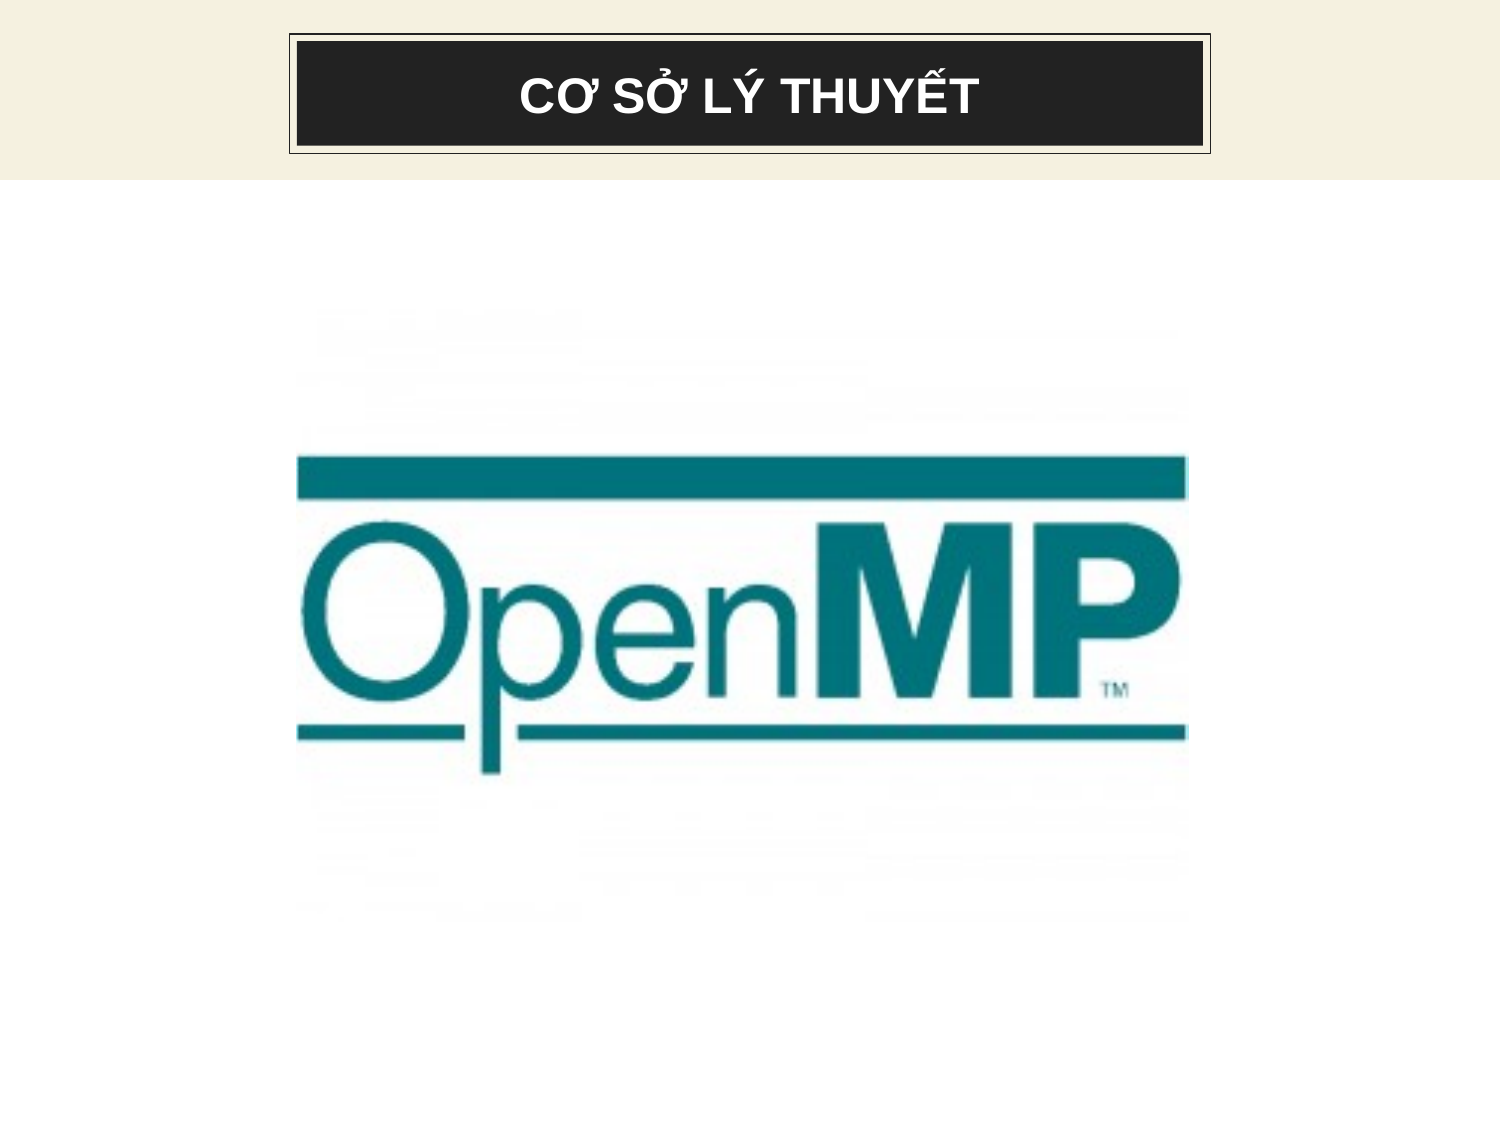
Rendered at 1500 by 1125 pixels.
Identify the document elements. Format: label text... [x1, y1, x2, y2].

title CƠ SỞ LÝ THUYẾT [296, 41, 1203, 146]
picture [296, 309, 1189, 923]
